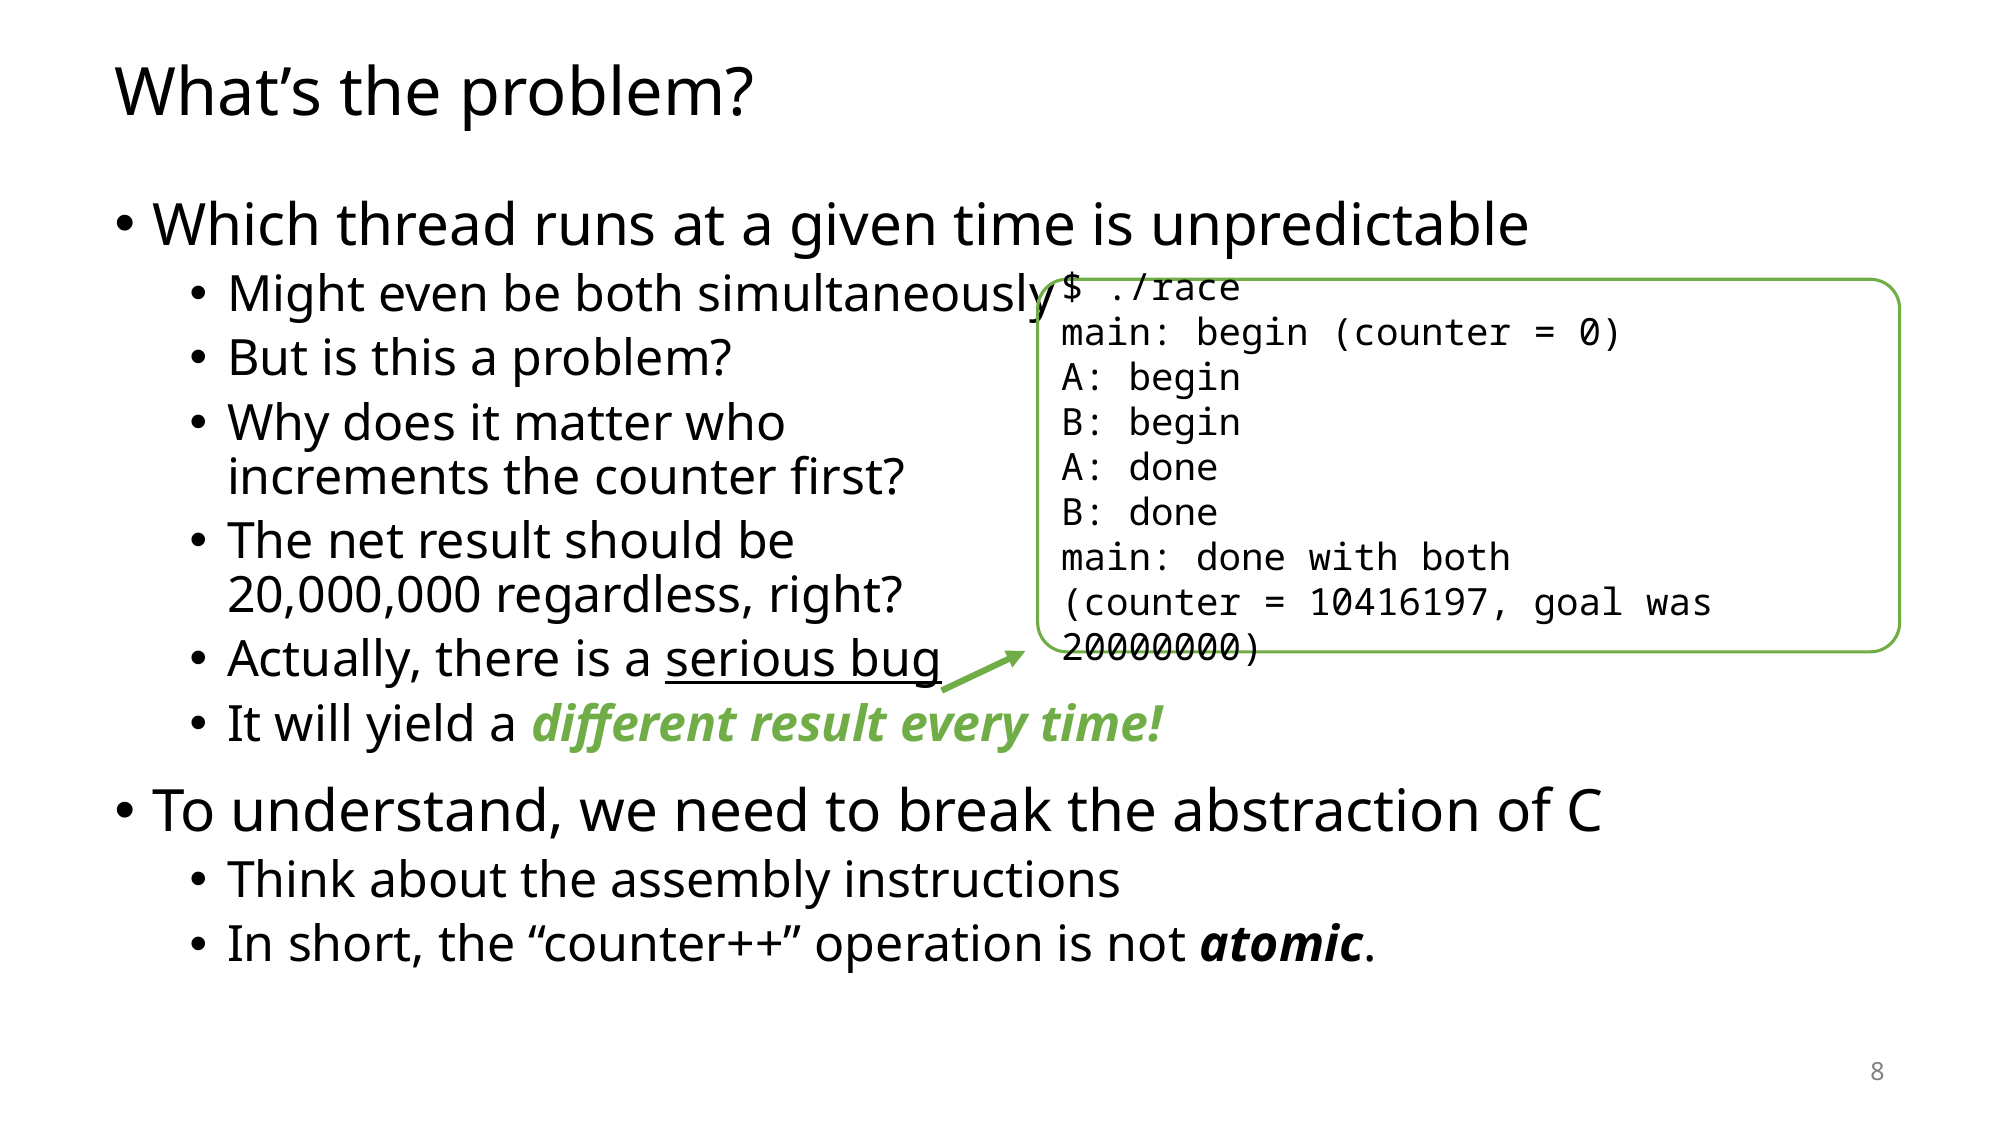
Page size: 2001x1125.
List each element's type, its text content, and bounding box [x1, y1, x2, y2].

slide_number 8 [1749, 1042, 1900, 1103]
list Which thread runs at a given time is unpredictable Might even be both simultaneously But is this a problem? Why does it matter who increments the counter first? The net result should be 20,000,000 regardless, right? Actually, there is a serious bug It will yield a different result every time! To understand, we need to break the abstraction of C Think about the assembly instructions In short, the “counter++” operation is not atomic. [99, 187, 1900, 1013]
title What’s the problem? [99, 37, 1900, 150]
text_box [941, 650, 1026, 691]
text_box $ ./race main: begin (counter = 0) A: begin B: begin A: done B: done main: done with both (counter = 10416197, goal was 20000000) [1036, 278, 1901, 653]
